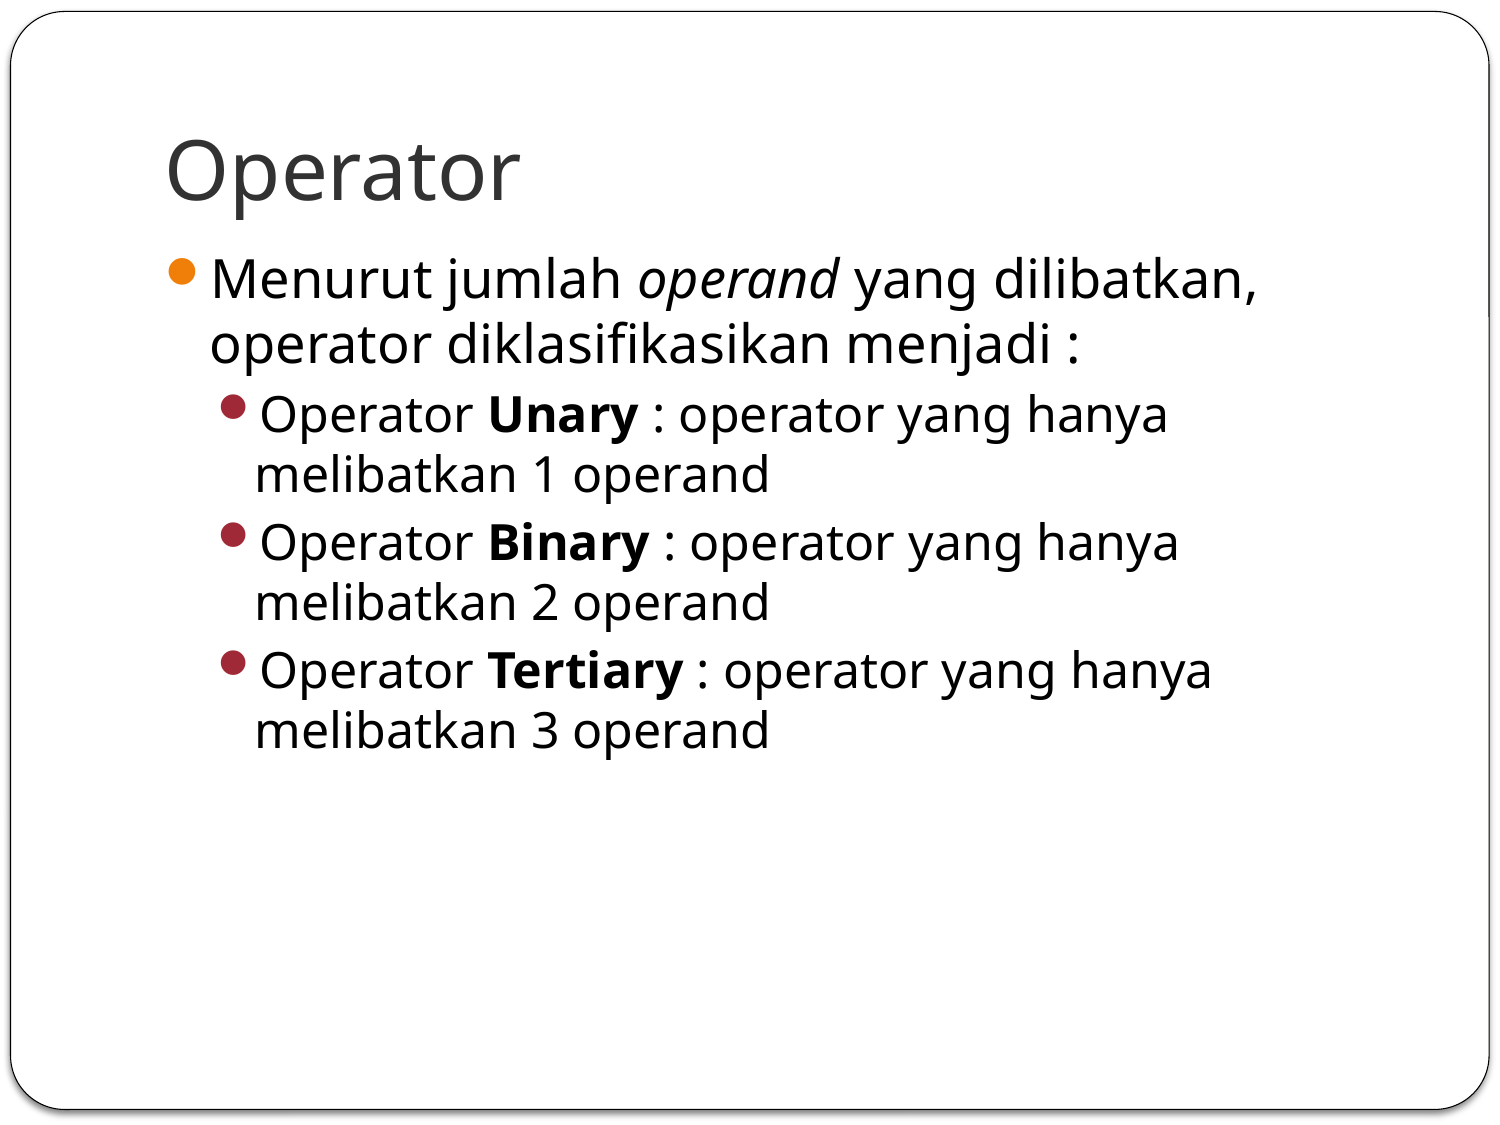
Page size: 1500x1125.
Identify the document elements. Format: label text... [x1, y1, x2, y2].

list Menurut jumlah operand yang dilibatkan, operator diklasifikasikan menjadi : Operator Unary : operator yang hanya melibatkan 1 operand Operator Binary : operator yang hanya melibatkan 2 operand Operator Tertiary : operator yang hanya melibatkan 3 operand [150, 237, 1425, 988]
title Operator [150, 45, 1425, 233]
